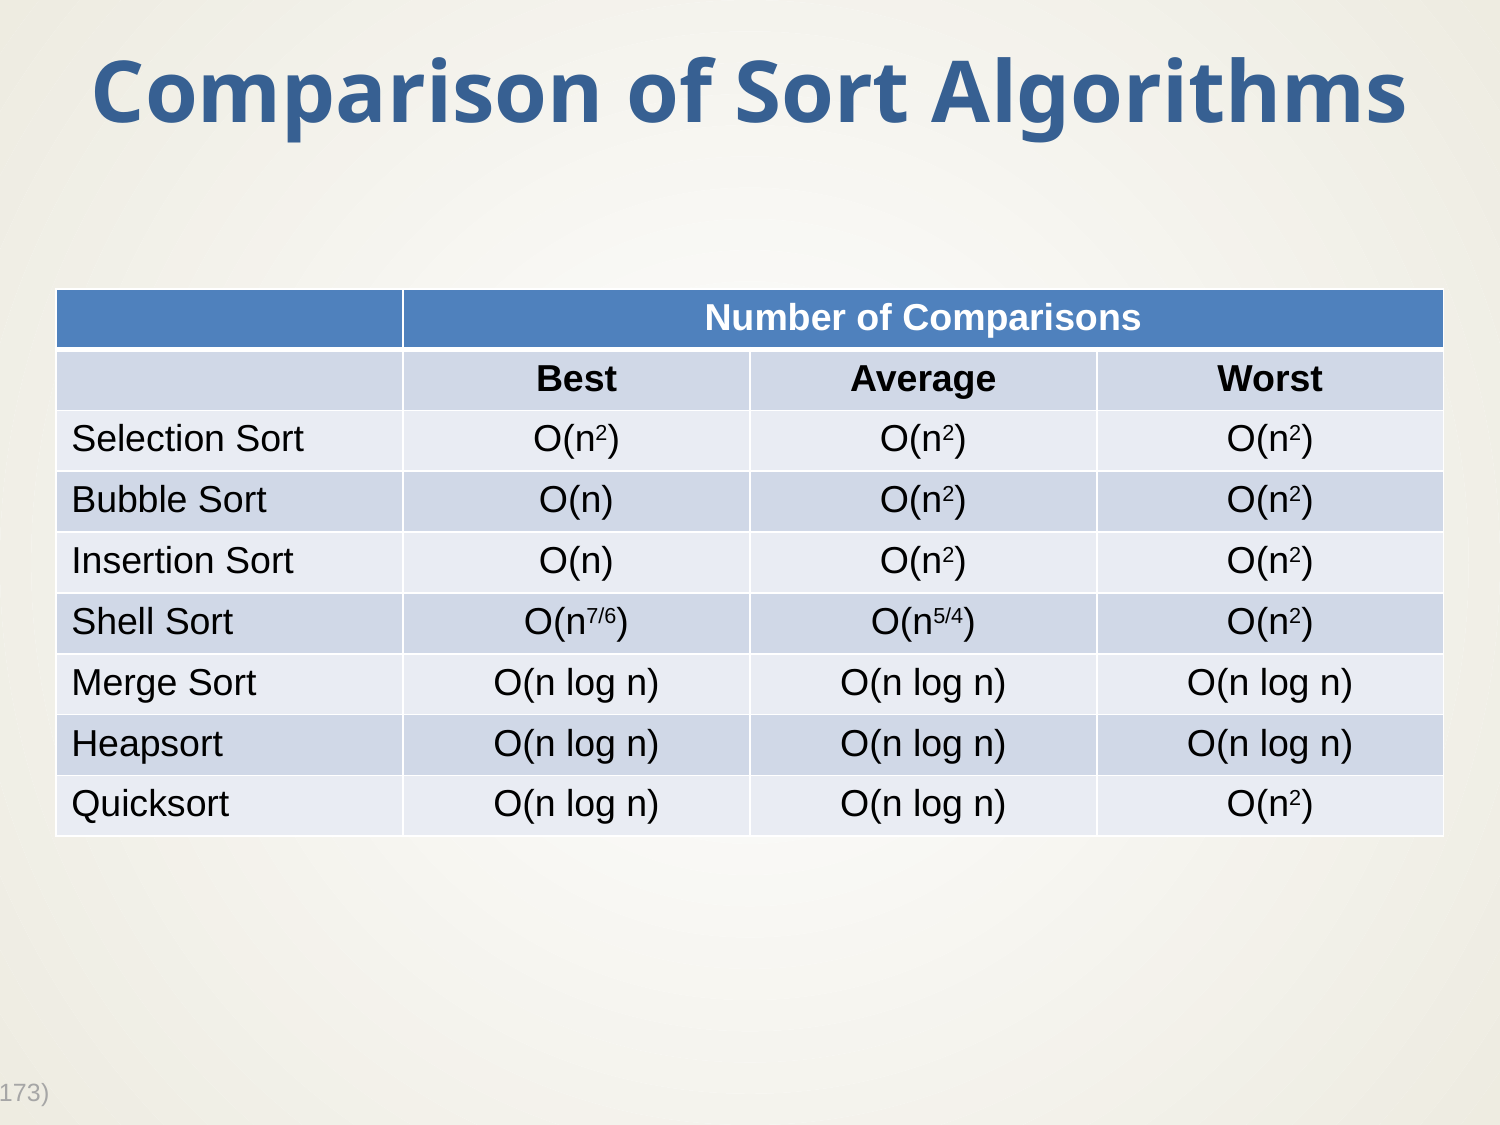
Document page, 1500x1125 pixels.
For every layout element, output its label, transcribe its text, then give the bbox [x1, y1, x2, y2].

table_cell O(n log n) [751, 776, 1096, 835]
table_cell O(n) [404, 472, 749, 531]
table_cell O(n log n) [751, 655, 1096, 714]
table_cell Bubble Sort [57, 472, 402, 531]
table_cell O(n2) [1098, 594, 1443, 653]
table_cell Worst [1098, 352, 1443, 410]
table_cell Insertion Sort [57, 533, 402, 592]
table_cell [57, 352, 402, 410]
table_header [57, 290, 402, 347]
table_cell Quicksort [57, 776, 402, 835]
table_cell O(n2) [1098, 411, 1443, 470]
table_cell O(n2) [1098, 776, 1443, 835]
table_cell Selection Sort [57, 411, 402, 470]
table_cell O(n2) [751, 411, 1096, 470]
table_cell Average [751, 352, 1096, 410]
table_cell O(n7/6) [404, 594, 749, 653]
table_header Number of Comparisons [404, 290, 1443, 347]
table_cell O(n log n) [404, 715, 749, 775]
table_cell Shell Sort [57, 594, 402, 653]
table_cell O(n5/4) [751, 594, 1096, 653]
table_cell Merge Sort [57, 655, 402, 714]
table_cell O(n log n) [1098, 655, 1443, 714]
table_cell O(n2) [751, 533, 1096, 592]
table_cell O(n) [404, 533, 749, 592]
table_cell O(n log n) [751, 715, 1096, 775]
table_cell O(n2) [404, 411, 749, 470]
table_cell O(n log n) [1098, 715, 1443, 775]
table_cell Best [404, 352, 749, 410]
table_cell Heapsort [57, 715, 402, 775]
table_cell O(n log n) [404, 655, 749, 714]
table_cell O(n2) [751, 472, 1096, 531]
title Comparison of Sort Algorithms [0, 24, 1500, 166]
table_cell O(n2) [1098, 472, 1443, 531]
table_cell O(n log n) [404, 776, 749, 835]
table_cell O(n2) [1098, 533, 1443, 592]
